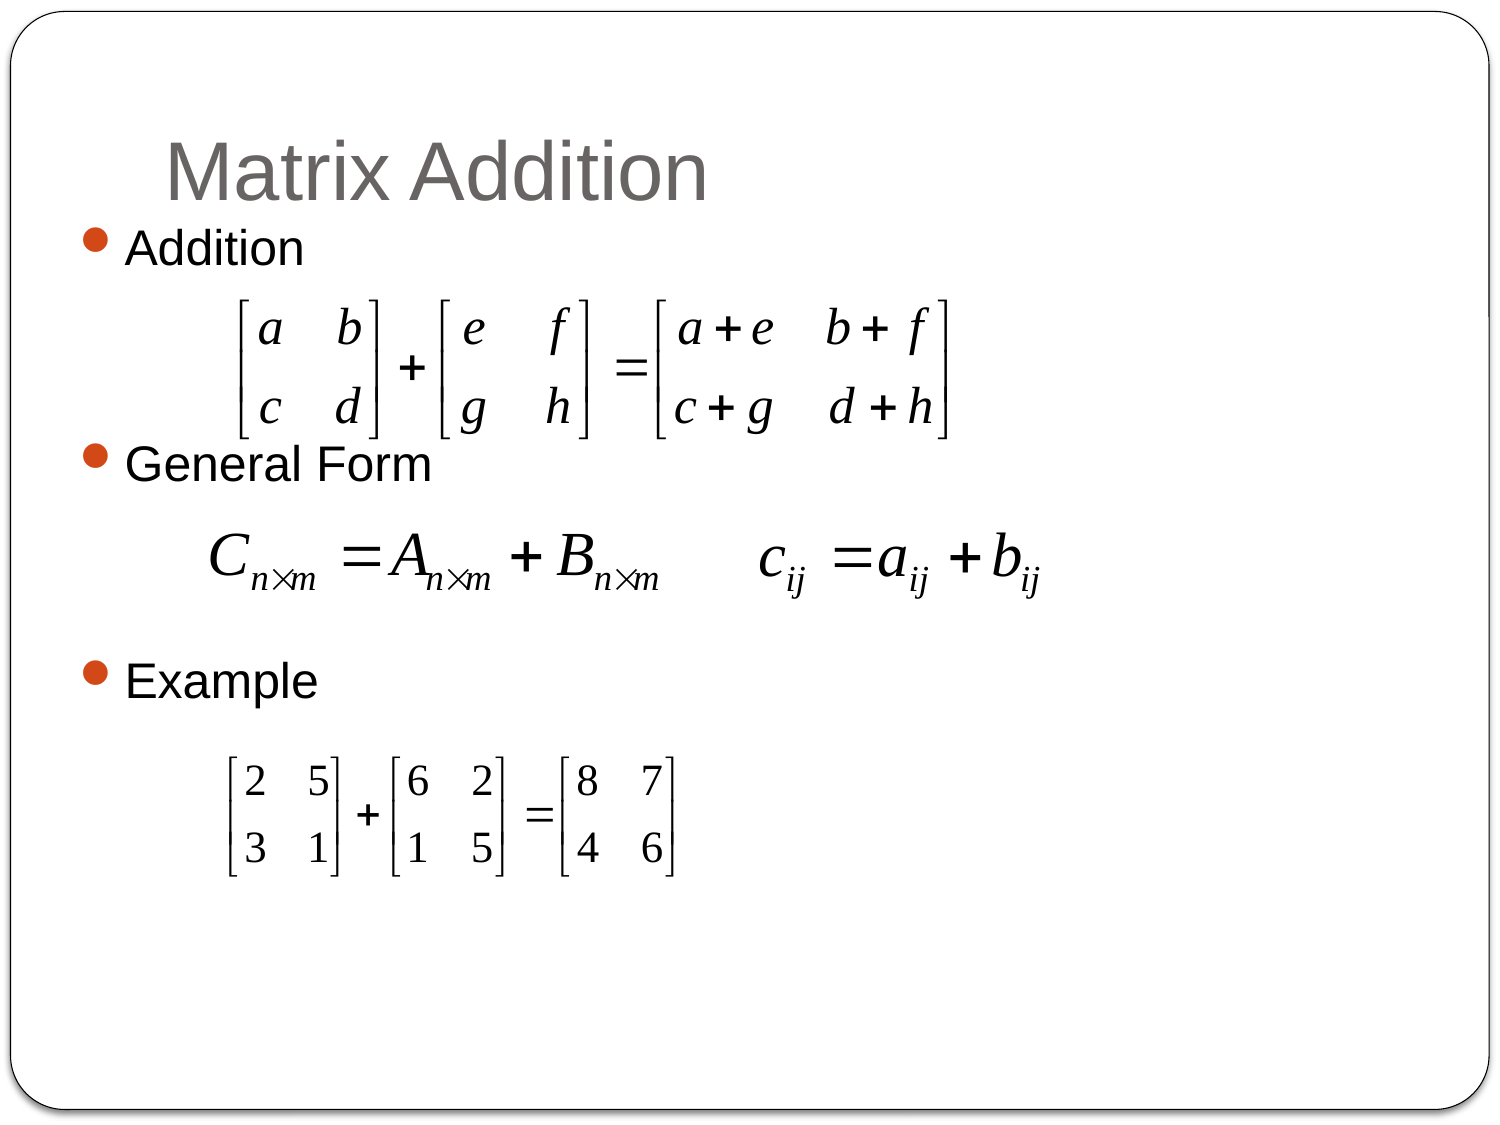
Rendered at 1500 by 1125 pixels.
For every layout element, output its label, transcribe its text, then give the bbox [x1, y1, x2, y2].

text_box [199, 512, 671, 607]
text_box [227, 291, 967, 449]
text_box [218, 749, 690, 885]
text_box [749, 512, 1054, 613]
title Matrix Addition [150, 45, 1425, 233]
list Addition General Form Example [64, 208, 1340, 1029]
